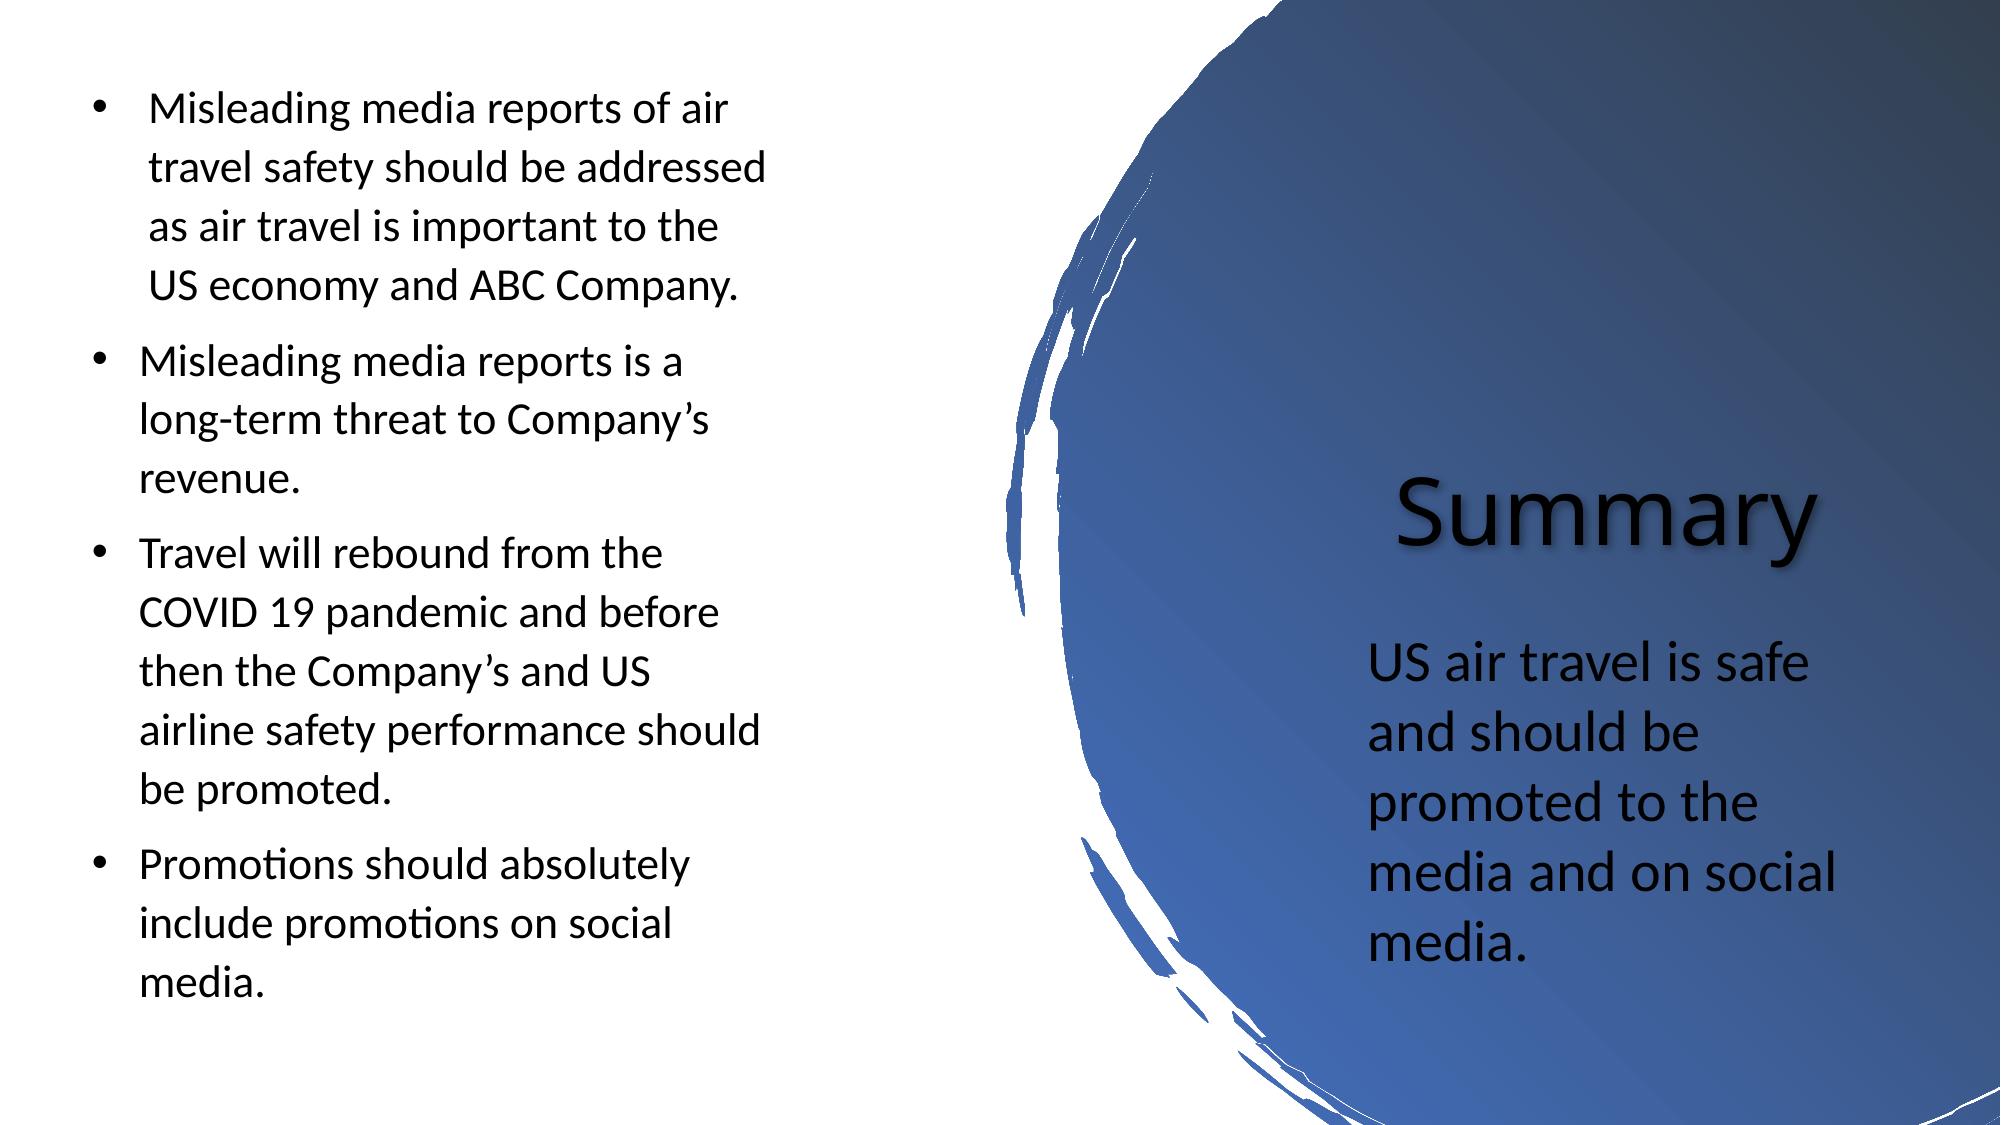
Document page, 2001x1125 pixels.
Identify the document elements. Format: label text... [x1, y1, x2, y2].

text_box Misleading media reports of air travel safety should be addressed as air travel is important to the US economy and ABC Company. Misleading media reports is a long-term threat to Company’s revenue. Travel will rebound from the COVID 19 pandemic and before then the Company’s and US airline safety performance should be promoted. Promotions should absolutely include promotions on social media. [77, 66, 792, 1076]
text_box US air travel is safe and should be promoted to the media and on social media. [1352, 615, 1923, 980]
title Summary [1289, 455, 1923, 574]
